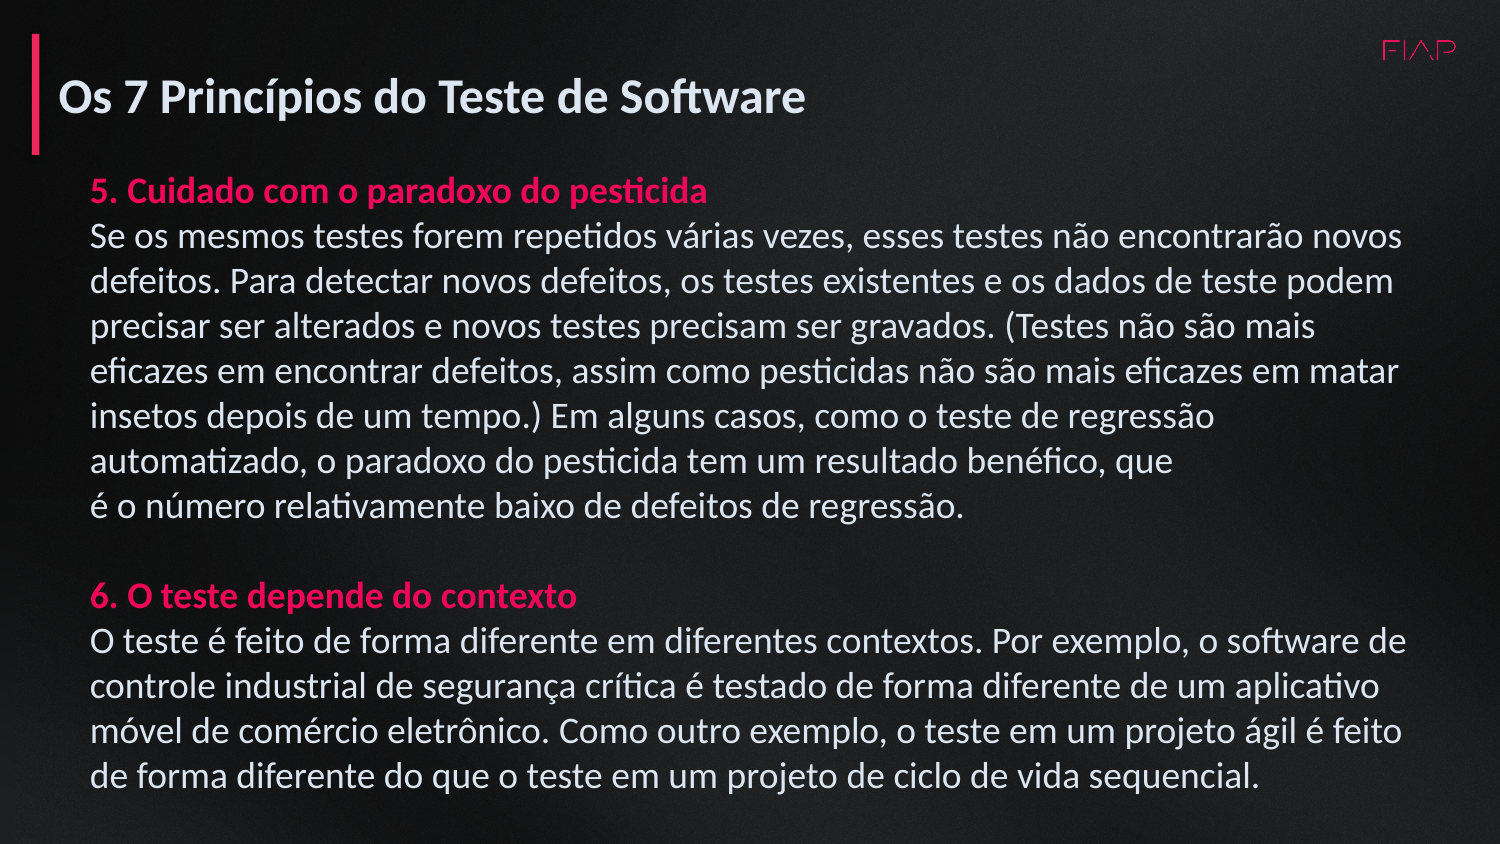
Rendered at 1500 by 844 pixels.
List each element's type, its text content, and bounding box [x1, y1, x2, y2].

picture [0, 0, 1500, 844]
text_box Os 7 Princípios do Teste de Software [43, 56, 822, 132]
text_box [31, 33, 40, 156]
text_box 5. Cuidado com o paradoxo do pesticida Se os mesmos testes forem repetidos várias vezes, esses testes não encontrarão novos defeitos. Para detectar novos defeitos, os testes existentes e os dados de teste podem precisar ser alterados e novos testes precisam ser gravados. (Testes não são mais eficazes em encontrar defeitos, assim como pesticidas não são mais eficazes em matar insetos depois de um tempo.) Em alguns casos, como o teste de regressão automatizado, o paradoxo do pesticida tem um resultado benéfico, que é o número relativamente baixo de defeitos de regressão. 6. O teste depende do contexto O teste é feito de forma diferente em diferentes contextos. Por exemplo, o software de controle industrial de segurança crítica é testado de forma diferente de um aplicativo móvel de comércio eletrônico. Como outro exemplo, o teste em um projeto ágil é feito de forma diferente do que o teste em um projeto de ciclo de vida sequencial. [74, 158, 1438, 804]
